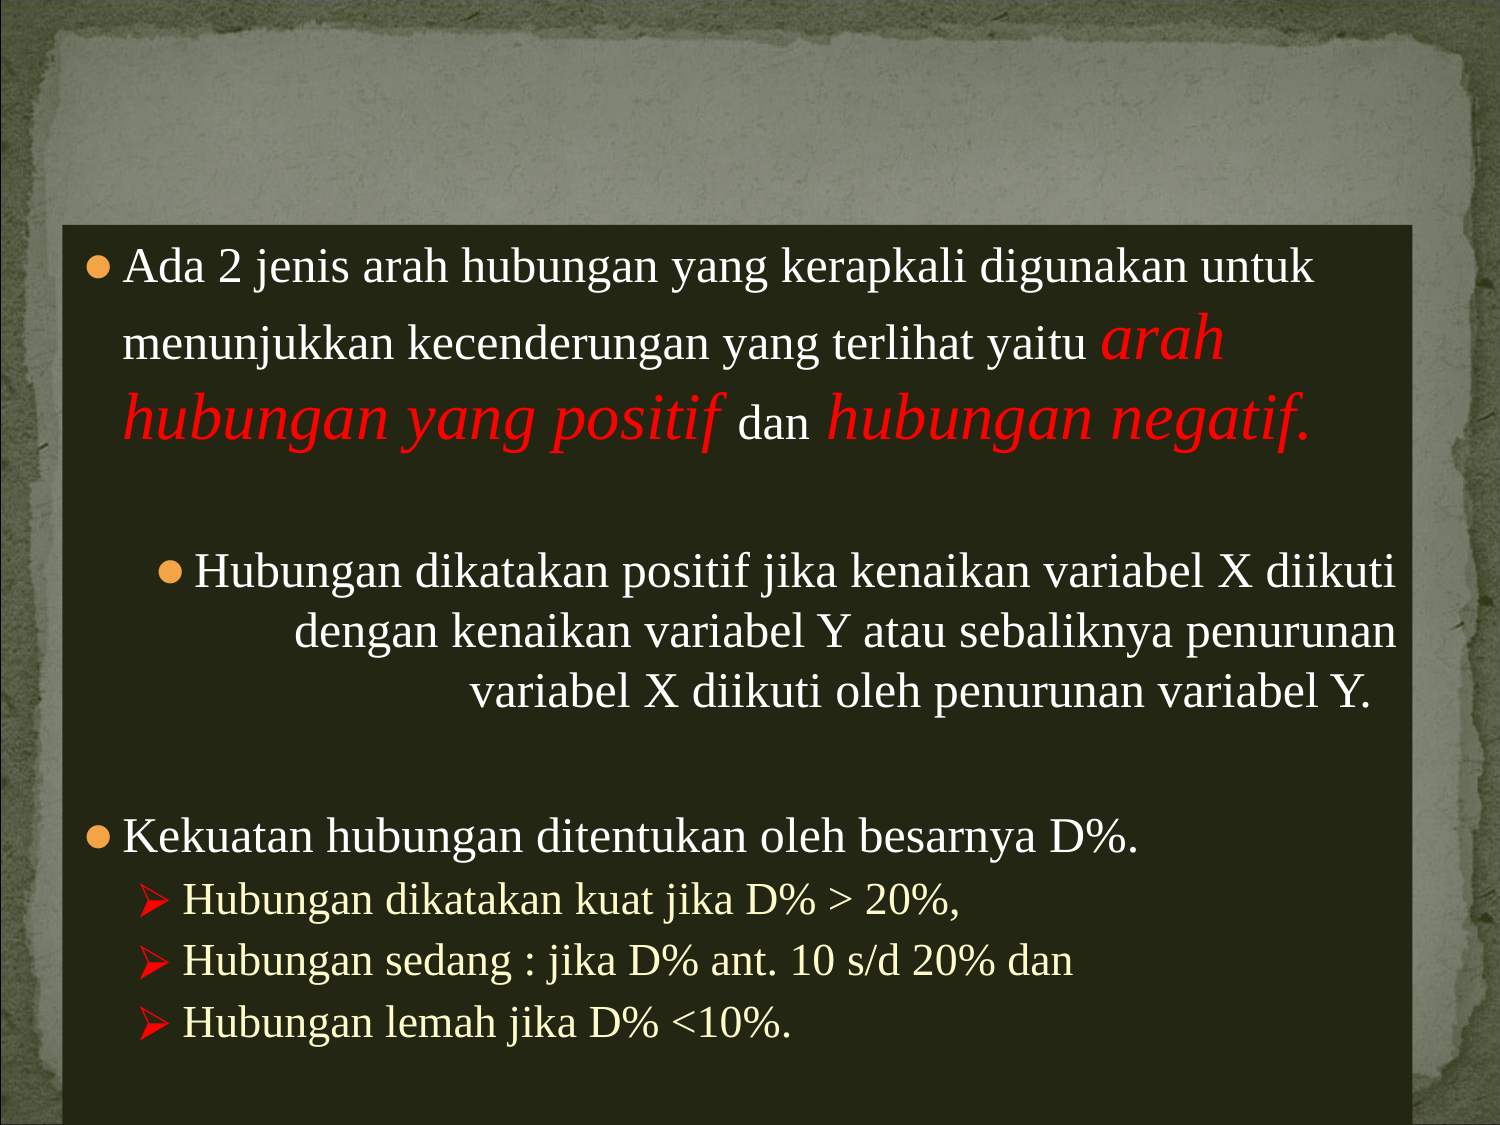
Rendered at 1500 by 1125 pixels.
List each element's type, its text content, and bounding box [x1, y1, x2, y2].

list Ada 2 jenis arah hubungan yang kerapkali digunakan untuk menunjukkan kecenderungan yang terlihat yaitu arah hubungan yang positif dan hubungan negatif. Hubungan dikatakan positif jika kenaikan variabel X diikuti dengan kenaikan variabel Y atau sebaliknya penurunan variabel X diikuti oleh penurunan variabel Y. Kekuatan hubungan ditentukan oleh besarnya D%. Hubungan dikatakan kuat jika D% > 20%, Hubungan sedang : jika D% ant. 10 s/d 20% dan Hubungan lemah jika D% <10%. [62, 224, 1413, 1125]
picture [0, 0, 1500, 1125]
